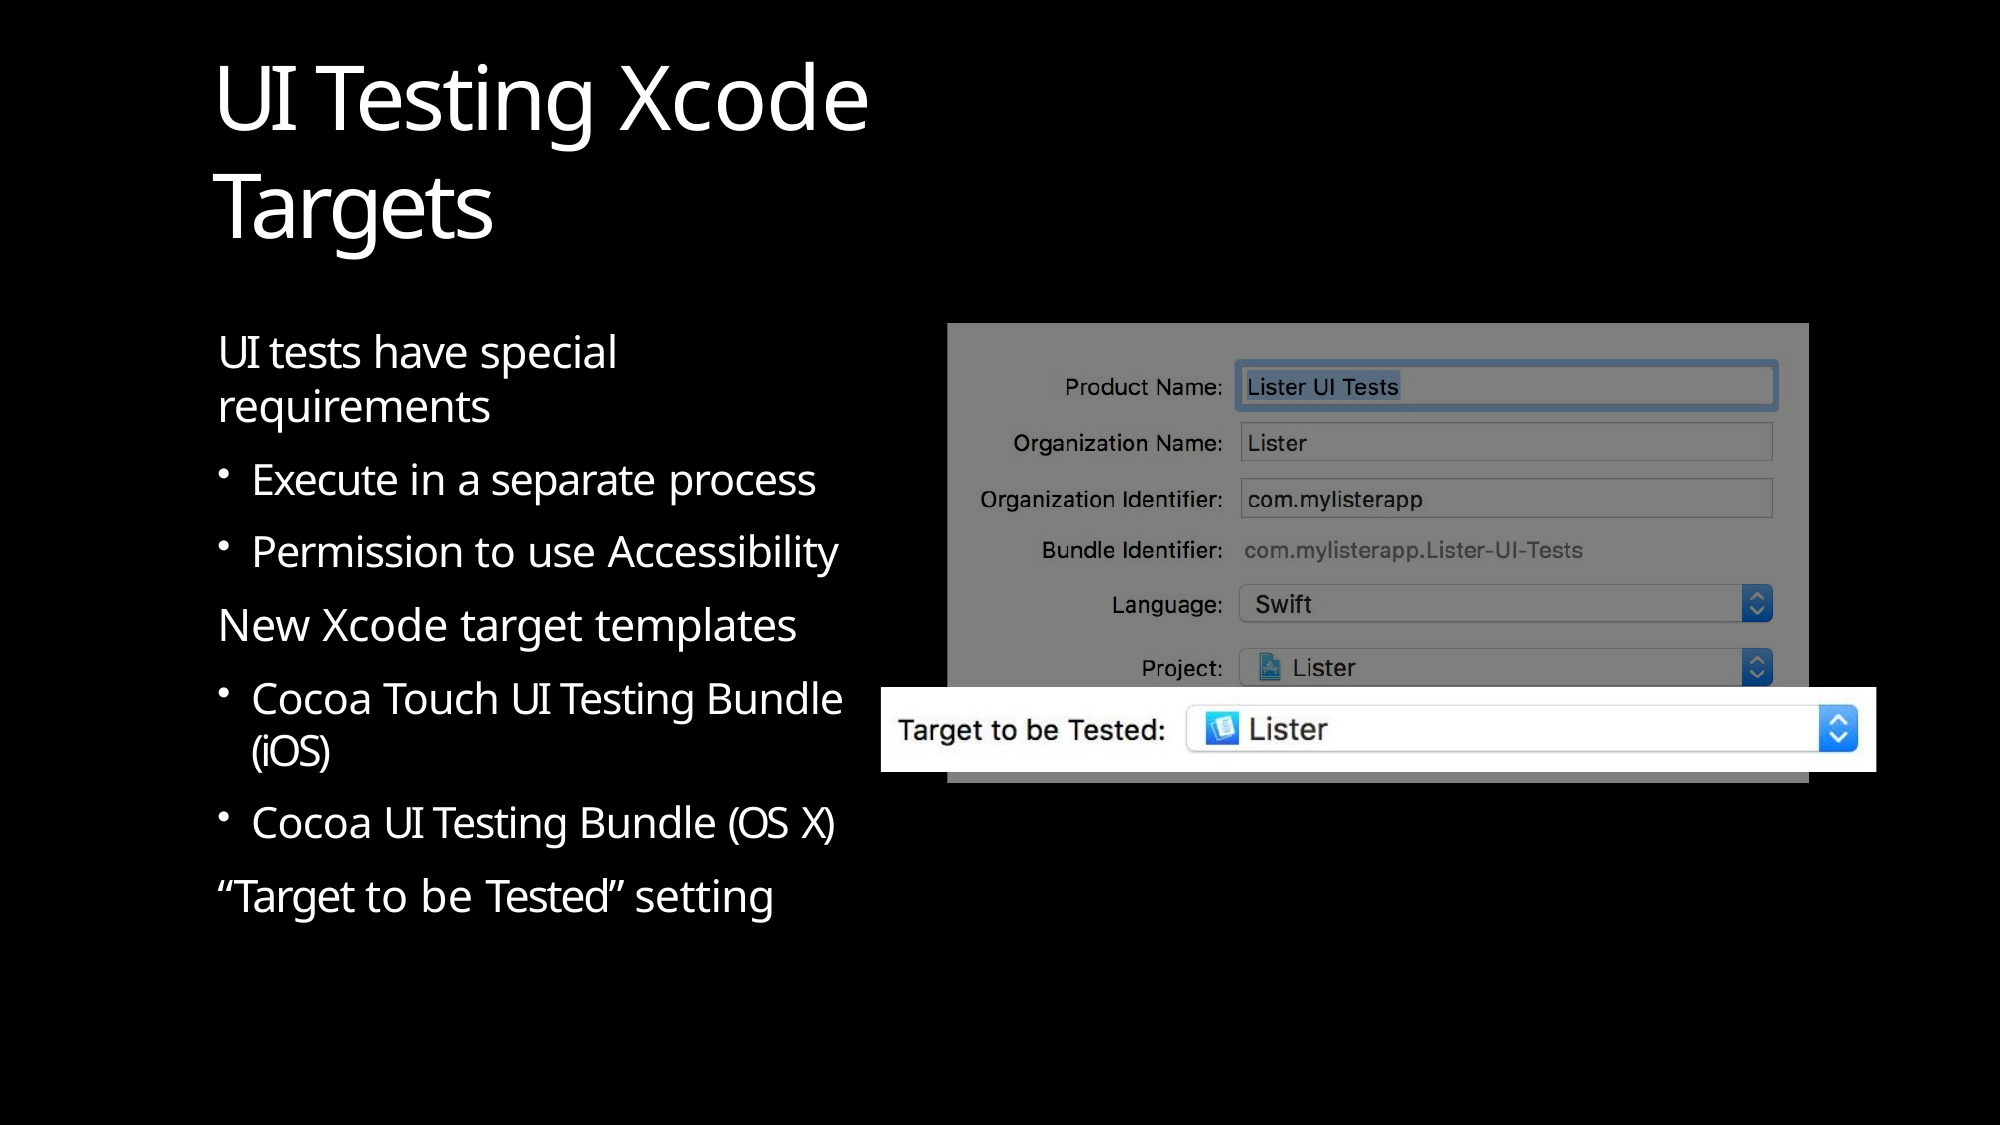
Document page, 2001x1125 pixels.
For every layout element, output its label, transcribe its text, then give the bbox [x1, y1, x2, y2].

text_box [880, 323, 1877, 783]
title UI Testing Xcode Targets [211, 39, 1066, 257]
text_box UI tests have special requirements Execute in a separate process Permission to use Accessibility New Xcode target templates Cocoa Touch UI Testing Bundle (iOS) Cocoa UI Testing Bundle (OS X) “Target to be Tested” setting [216, 300, 859, 922]
